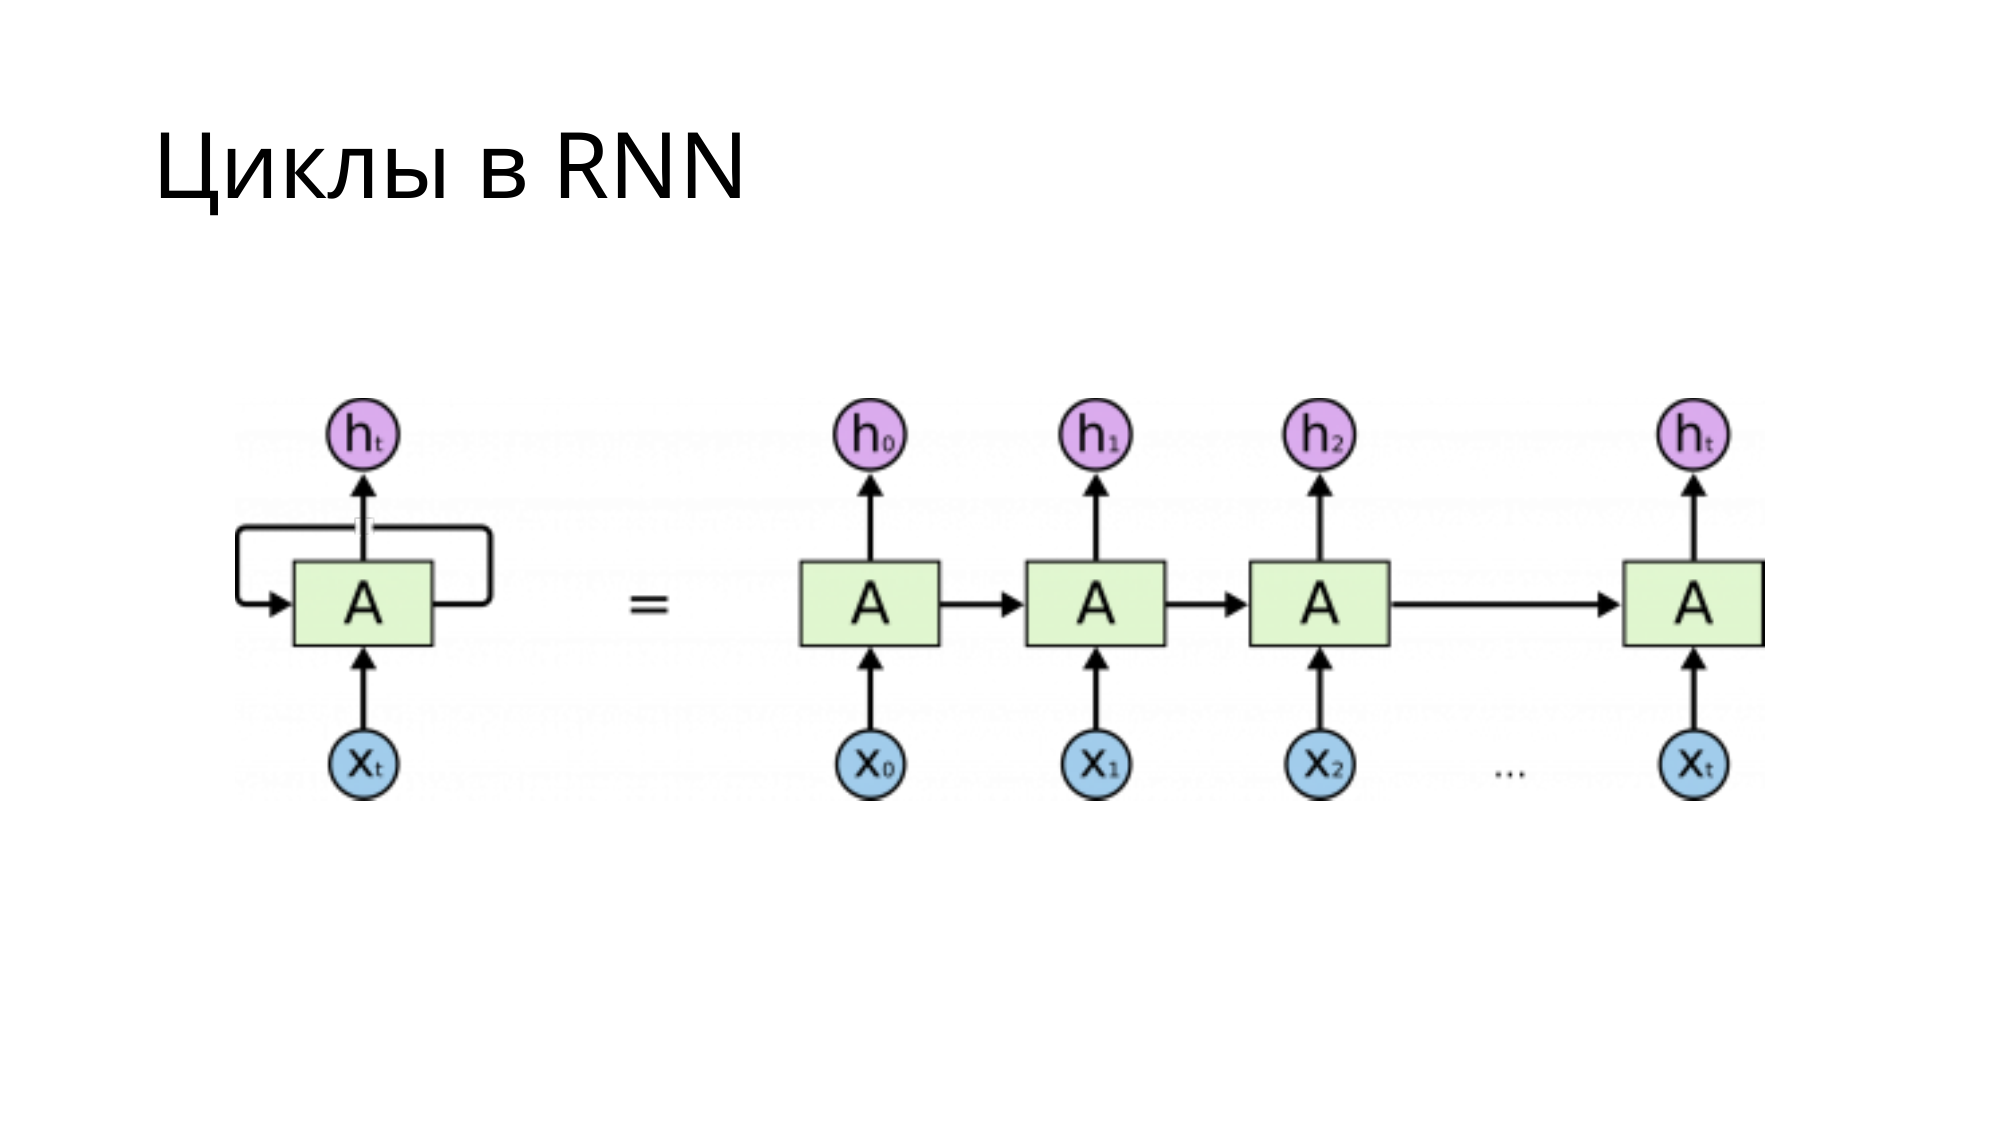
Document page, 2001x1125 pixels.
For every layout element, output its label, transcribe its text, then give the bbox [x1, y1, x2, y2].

picture [235, 398, 1765, 801]
title Циклы в RNN [137, 59, 1863, 278]
